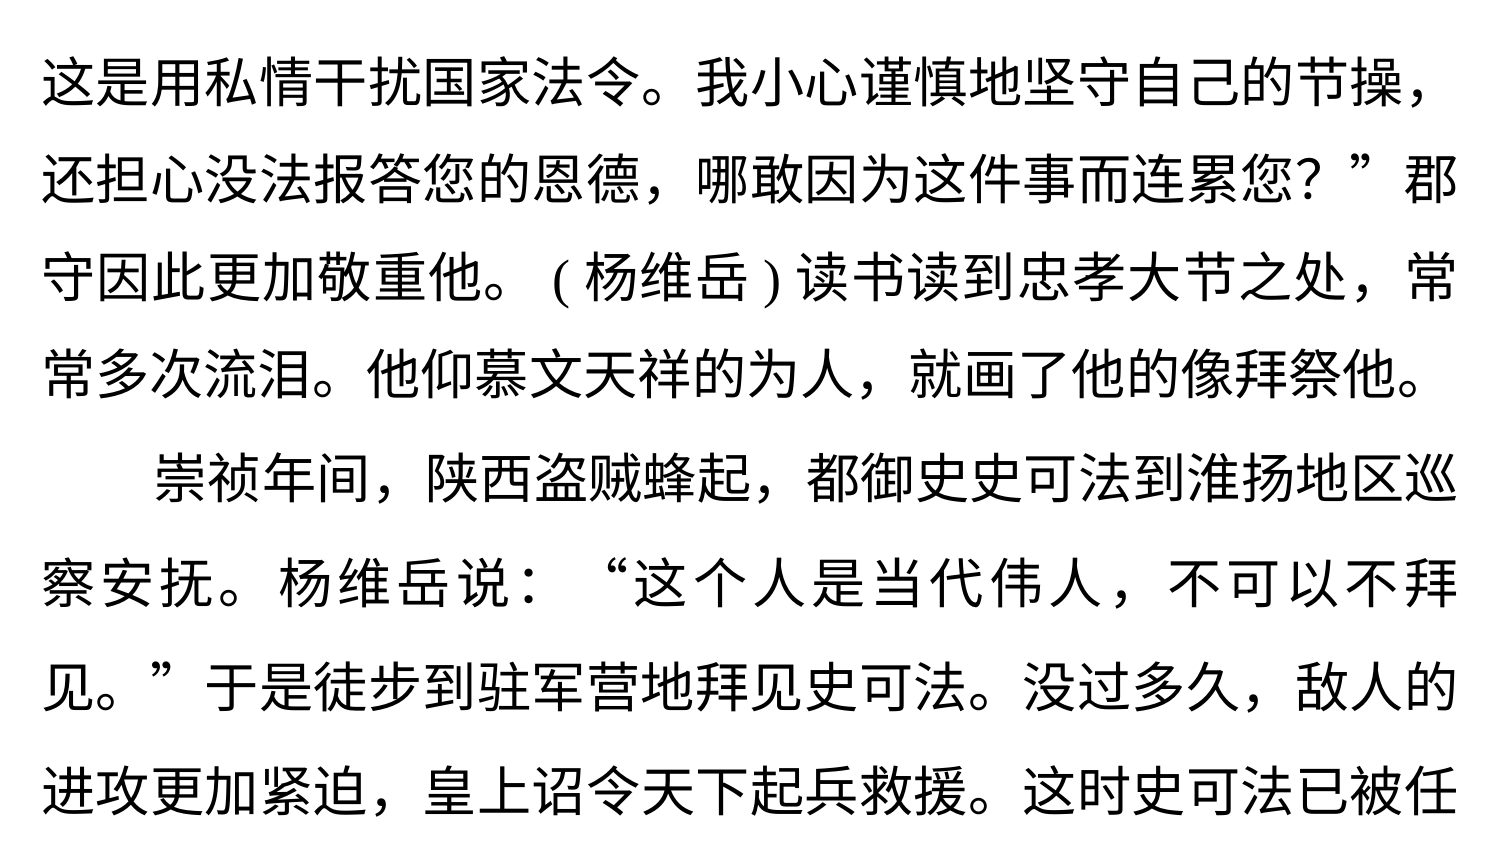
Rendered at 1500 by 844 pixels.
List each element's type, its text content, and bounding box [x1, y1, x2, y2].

text_box 这是用私情干扰国家法令。我小心谨慎地坚守自己的节操，还担心没法报答您的恩德，哪敢因为这件事而连累您？”郡守因此更加敬重他。(杨维岳)读书读到忠孝大节之处，常常多次流泪。他仰慕文天祥的为人，就画了他的像拜祭他。 崇祯年间，陕西盗贼蜂起，都御史史可法到淮扬地区巡察安抚。杨维岳说：“这个人是当代伟人，不可以不拜见。”于是徒步到驻军营地拜见史可法。没过多久，敌人的进攻更加紧迫，皇上诏令天下起兵救援。这时史可法已被任命为 [26, 8, 1474, 844]
